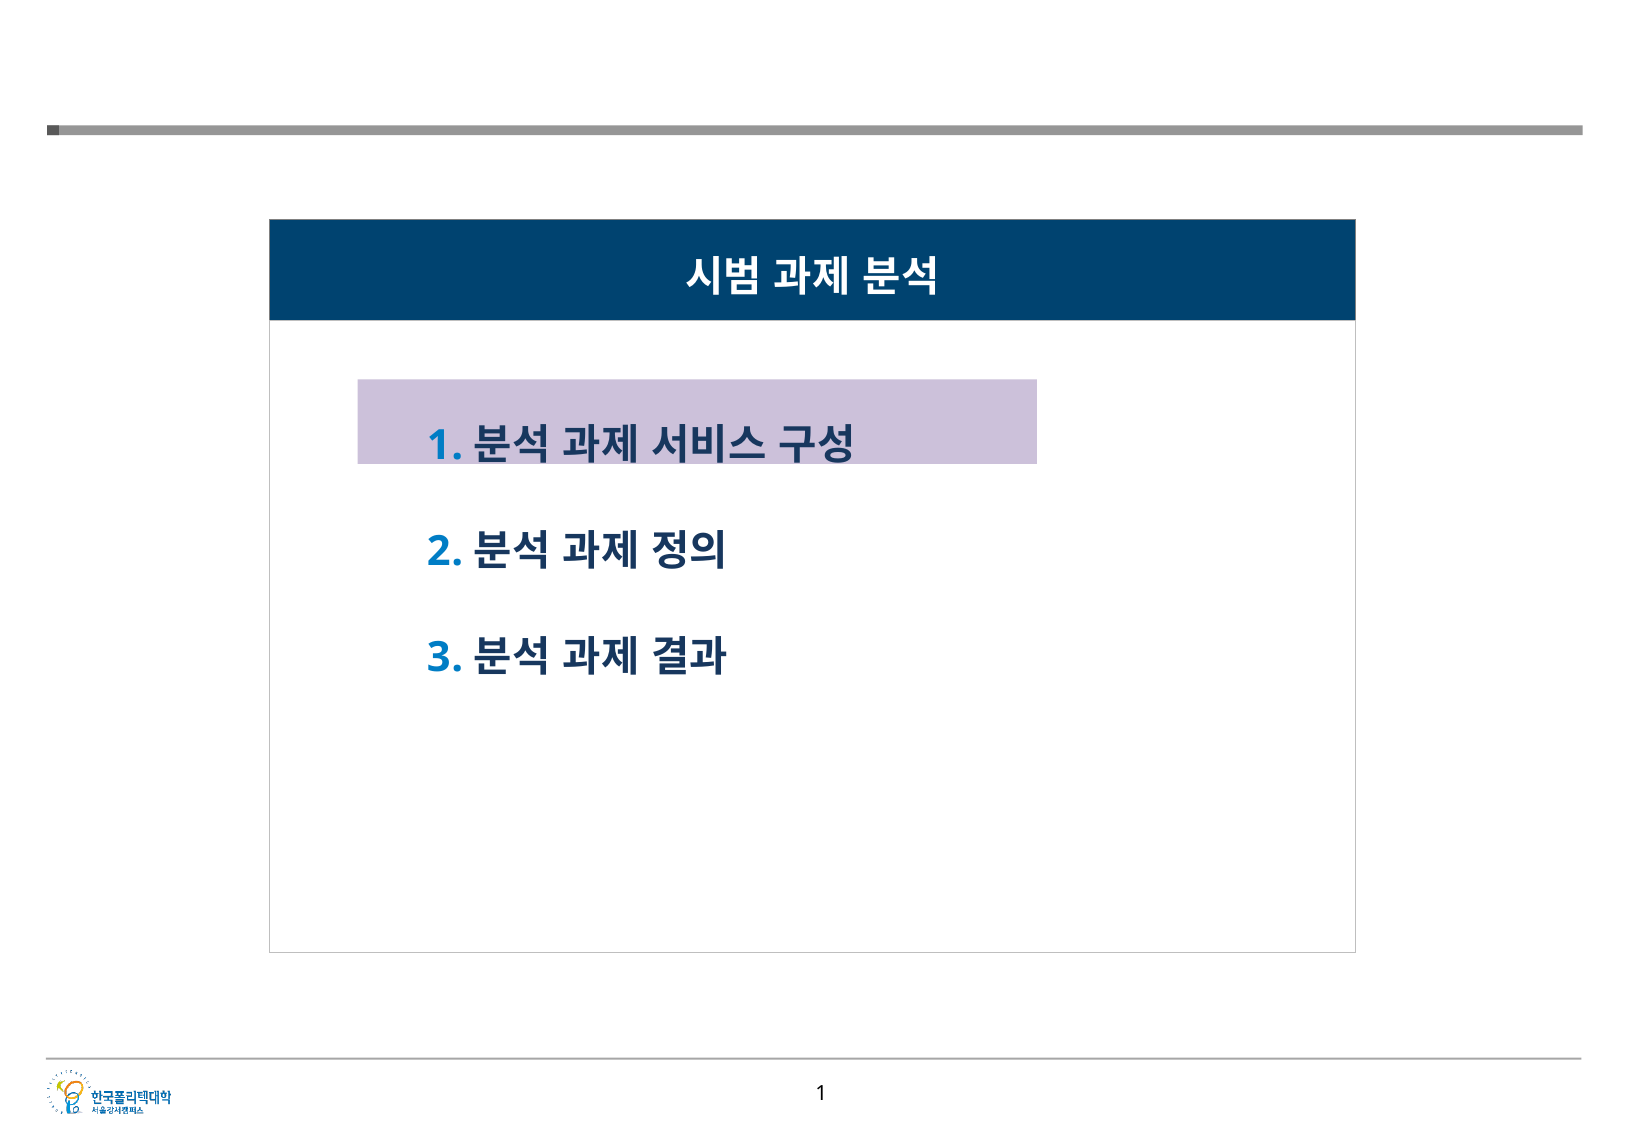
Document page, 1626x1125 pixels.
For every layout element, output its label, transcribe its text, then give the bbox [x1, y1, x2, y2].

text_box 분석 과제 서비스 구성 분석 과제 정의 분석 과제 결과 [269, 320, 1356, 953]
text_box 시범 과제 분석 [269, 219, 1356, 320]
picture [47, 1070, 171, 1114]
